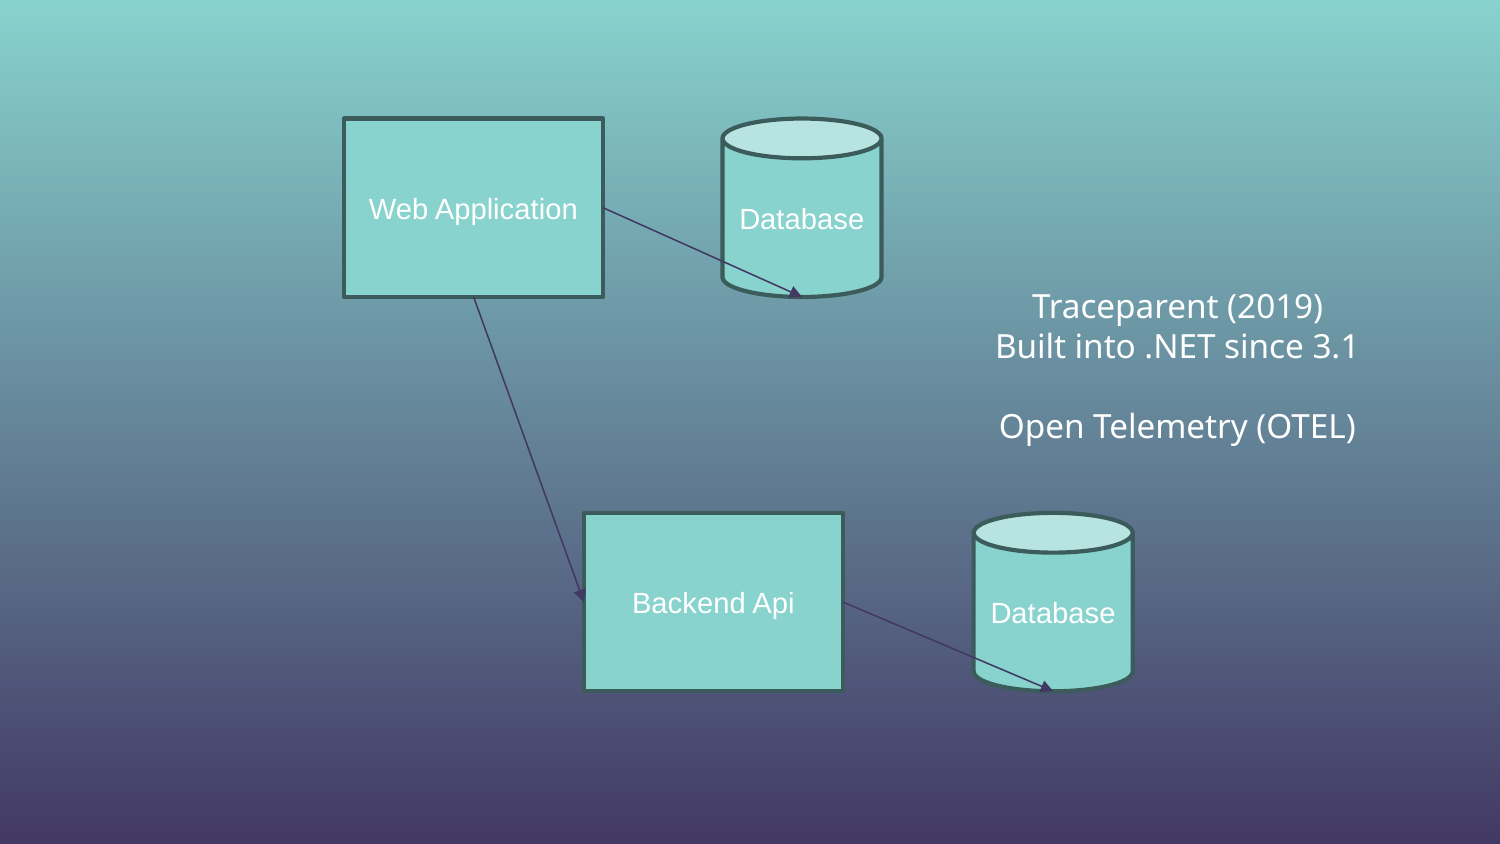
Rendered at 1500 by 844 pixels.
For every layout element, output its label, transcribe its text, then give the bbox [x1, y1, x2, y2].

text_box Web Application [342, 116, 605, 299]
text_box Traceparent (2019) Built into .NET since 3.1 Open Telemetry (OTEL) [973, 292, 1382, 438]
text_box Backend Api [582, 511, 845, 693]
text_box Database [971, 510, 1135, 694]
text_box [473, 296, 585, 603]
text_box Database [720, 116, 884, 300]
